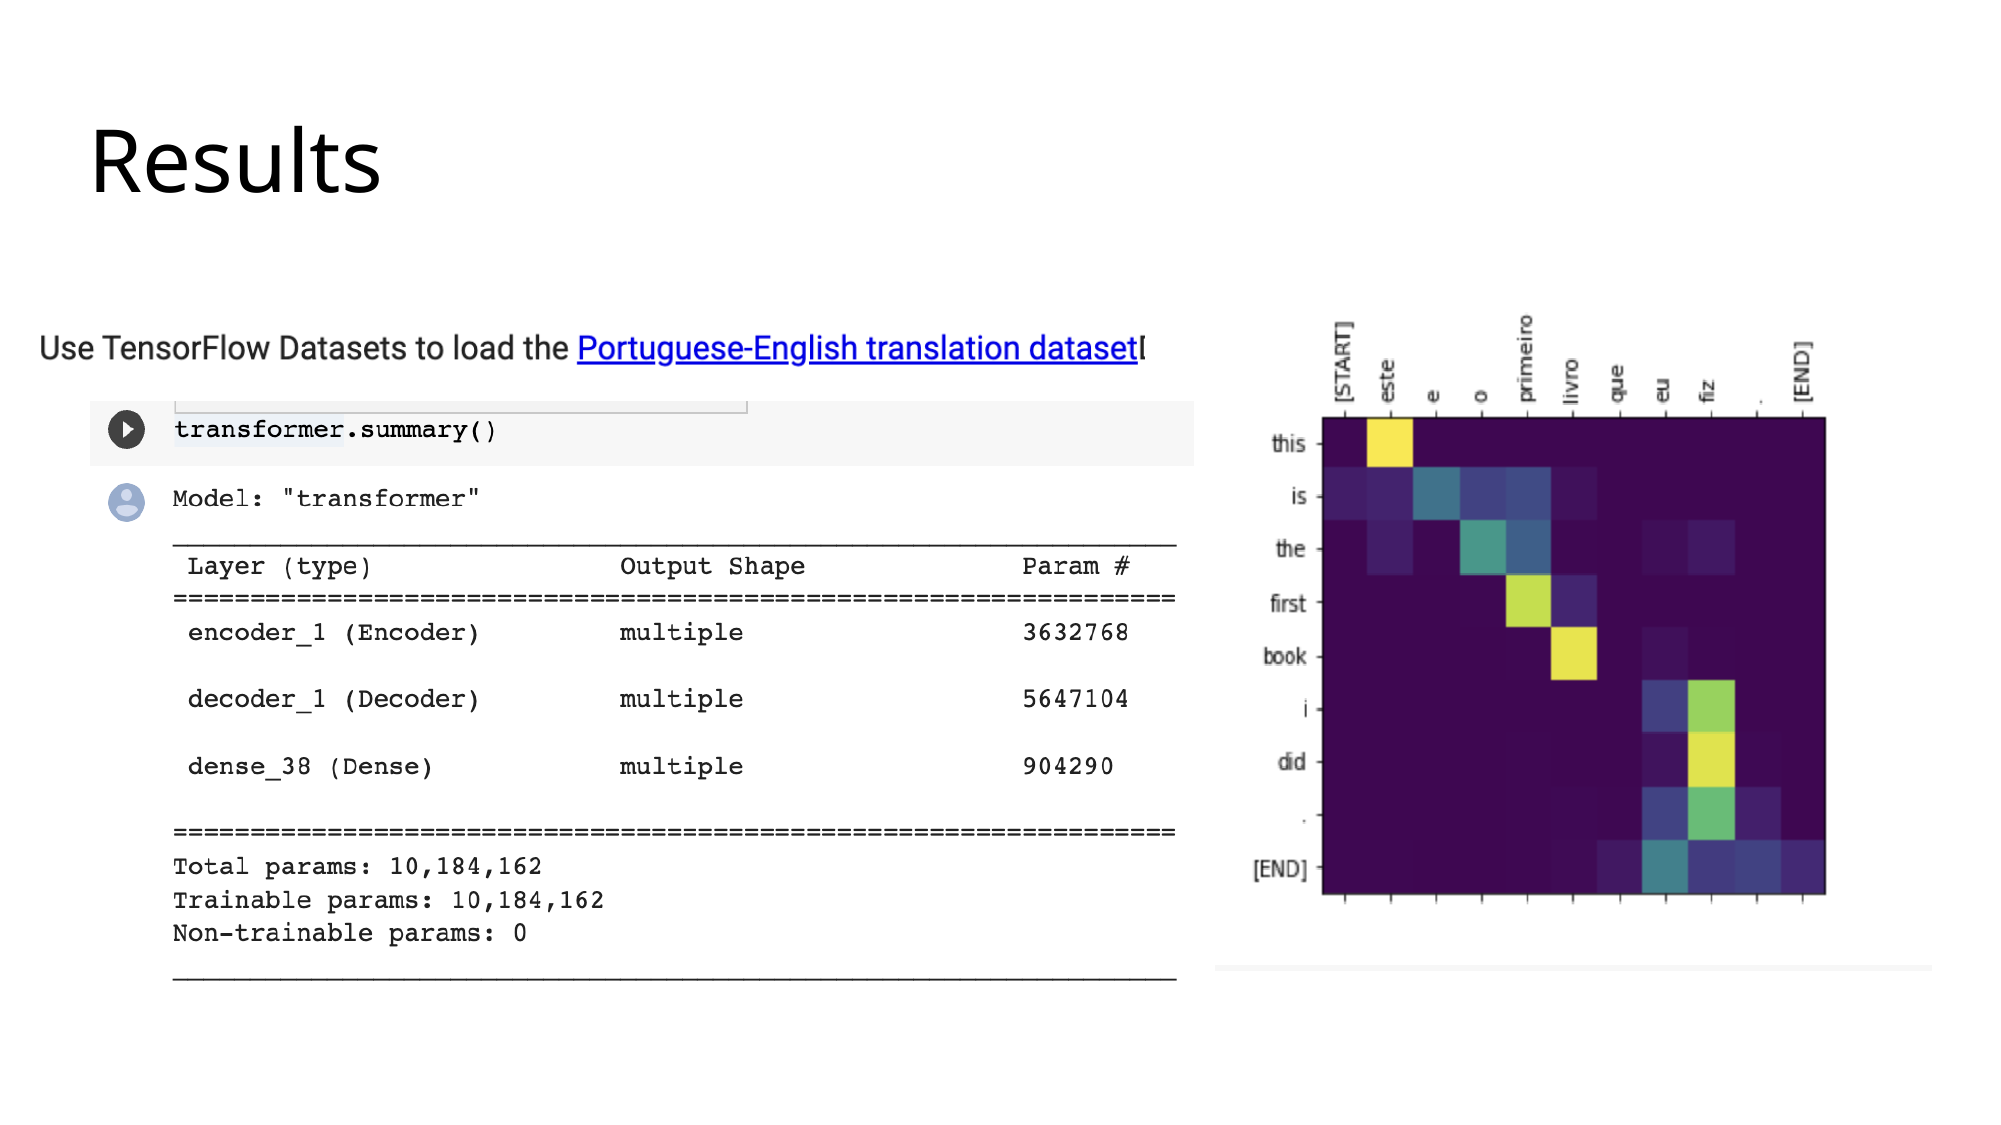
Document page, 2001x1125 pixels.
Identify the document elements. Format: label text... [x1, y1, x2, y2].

title Results [68, 97, 1932, 232]
picture [25, 317, 1145, 377]
picture [1215, 280, 1932, 972]
picture [84, 401, 1194, 1000]
